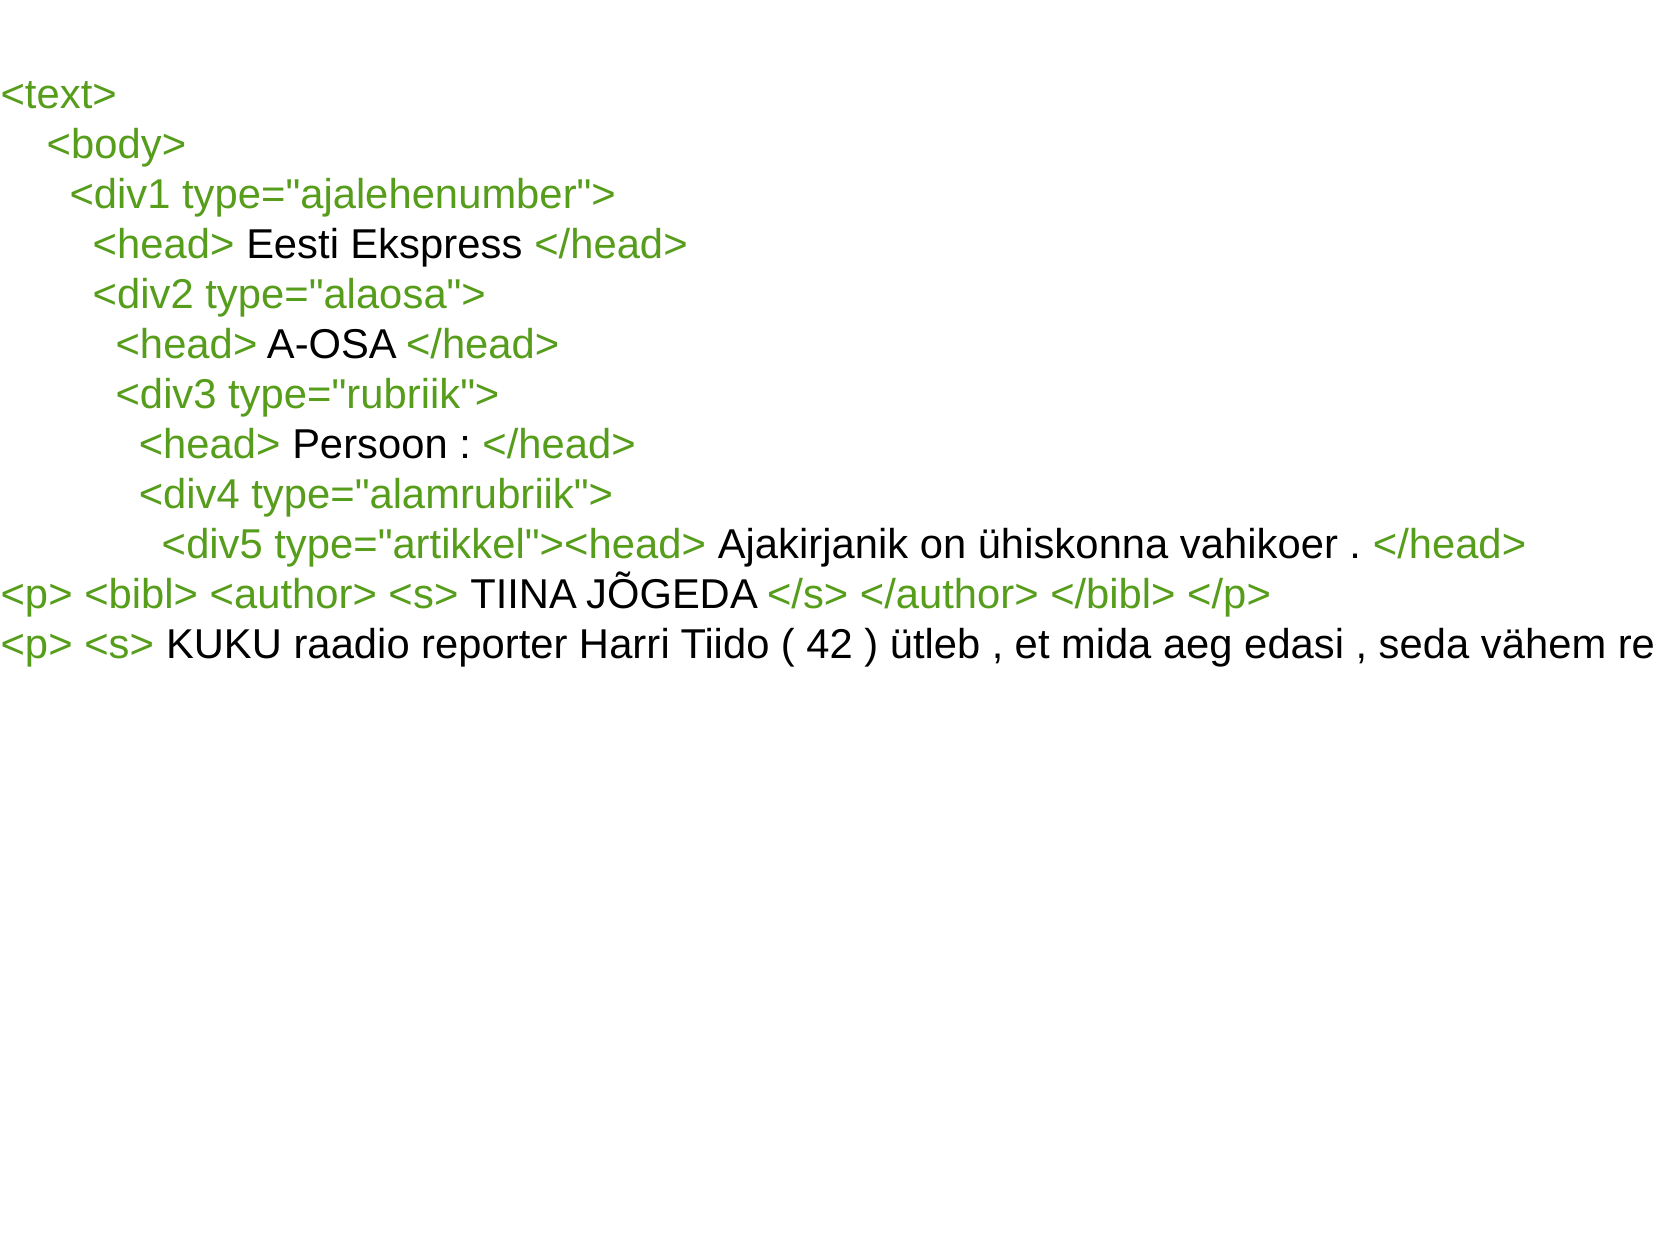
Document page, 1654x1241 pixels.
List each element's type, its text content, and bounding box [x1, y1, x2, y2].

text_box <text> <body> <div1 type="ajalehenumber"> <head> Eesti Ekspress </head> <div2 type="alaosa"> <head> A-OSA </head> <div3 type="rubriik"> <head> Persoon : </head> <div4 type="alamrubriik"> <div5 type="artikkel"><head> Ajakirjanik on ühiskonna vahikoer . </head> <p> <bibl> <author> <s> TIINA JÕGEDA </s> </author> </bibl> </p> <p> <s> KUKU raadio reporter Harri Tiido ( 42 ) ütleb , et mida aeg edasi , seda vähem reageerivad avaliku elu tegelased raadios kõlanud kriitika peale . </s> <s> " Nii poliitikud kui ka majandusmehed on muutunud vilunumaks . </s> <s> Nad on aru saanud , et parim reaktsioon on vaikimine . " </s> <s> Koerad hauguvad , aga karavan läheb edasi . </s> </p> [0, 58, 1654, 1158]
